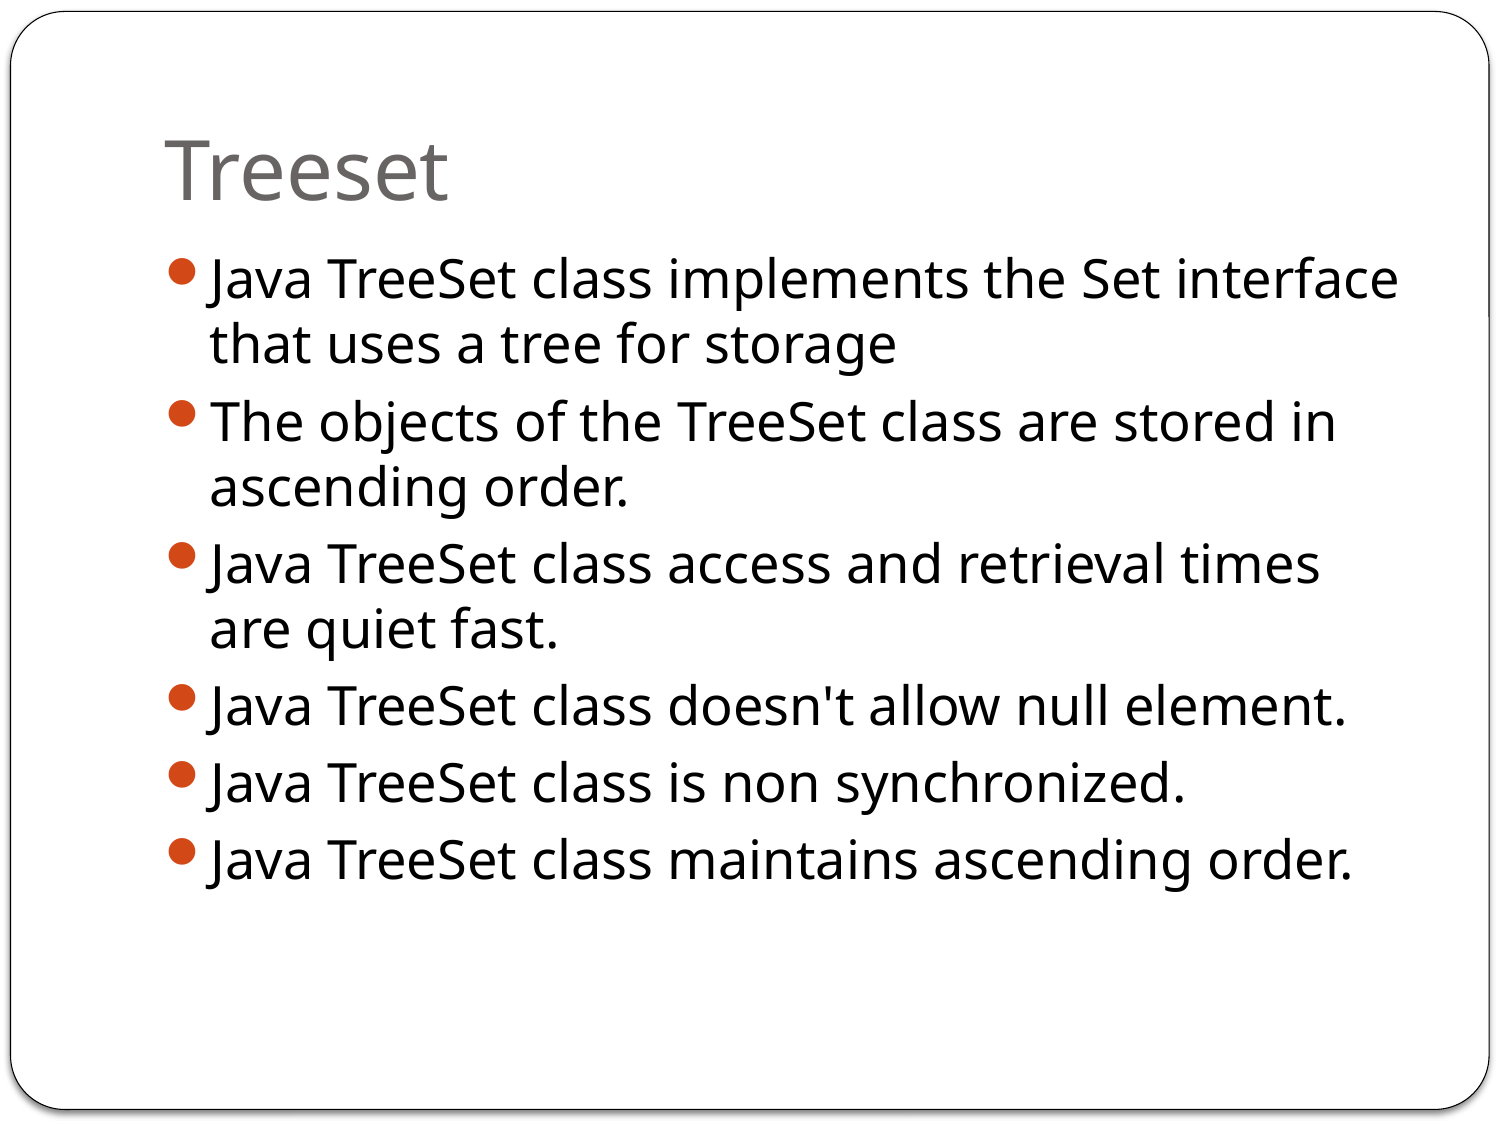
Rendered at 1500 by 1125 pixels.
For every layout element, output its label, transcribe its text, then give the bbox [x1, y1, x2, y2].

title Treeset [150, 45, 1425, 233]
list Java TreeSet class implements the Set interface that uses a tree for storage The objects of the TreeSet class are stored in ascending order. Java TreeSet class access and retrieval times are quiet fast. Java TreeSet class doesn't allow null element. Java TreeSet class is non synchronized. Java TreeSet class maintains ascending order. [150, 237, 1425, 988]
